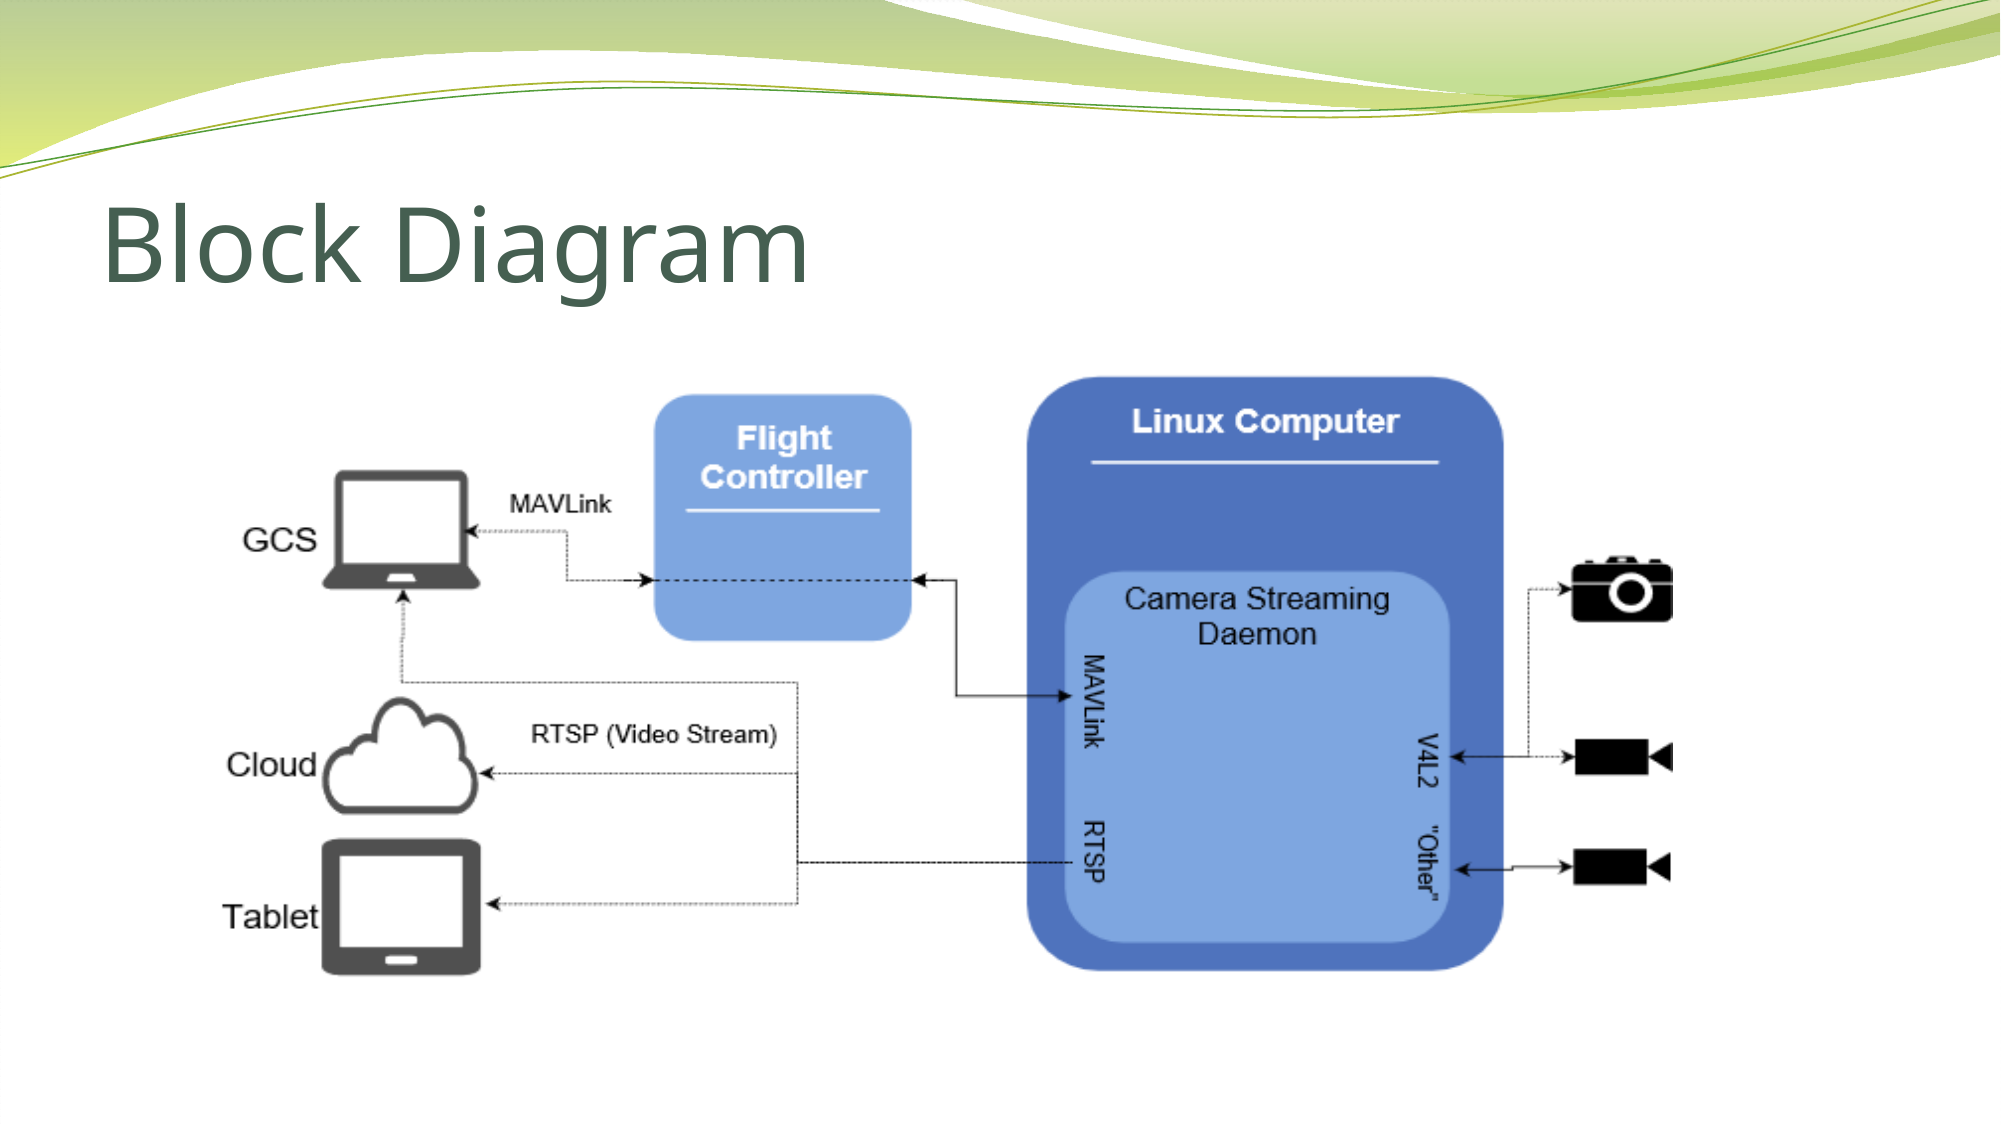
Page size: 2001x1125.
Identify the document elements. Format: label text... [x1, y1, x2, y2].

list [205, 346, 1673, 979]
title Block Diagram [99, 115, 1900, 303]
